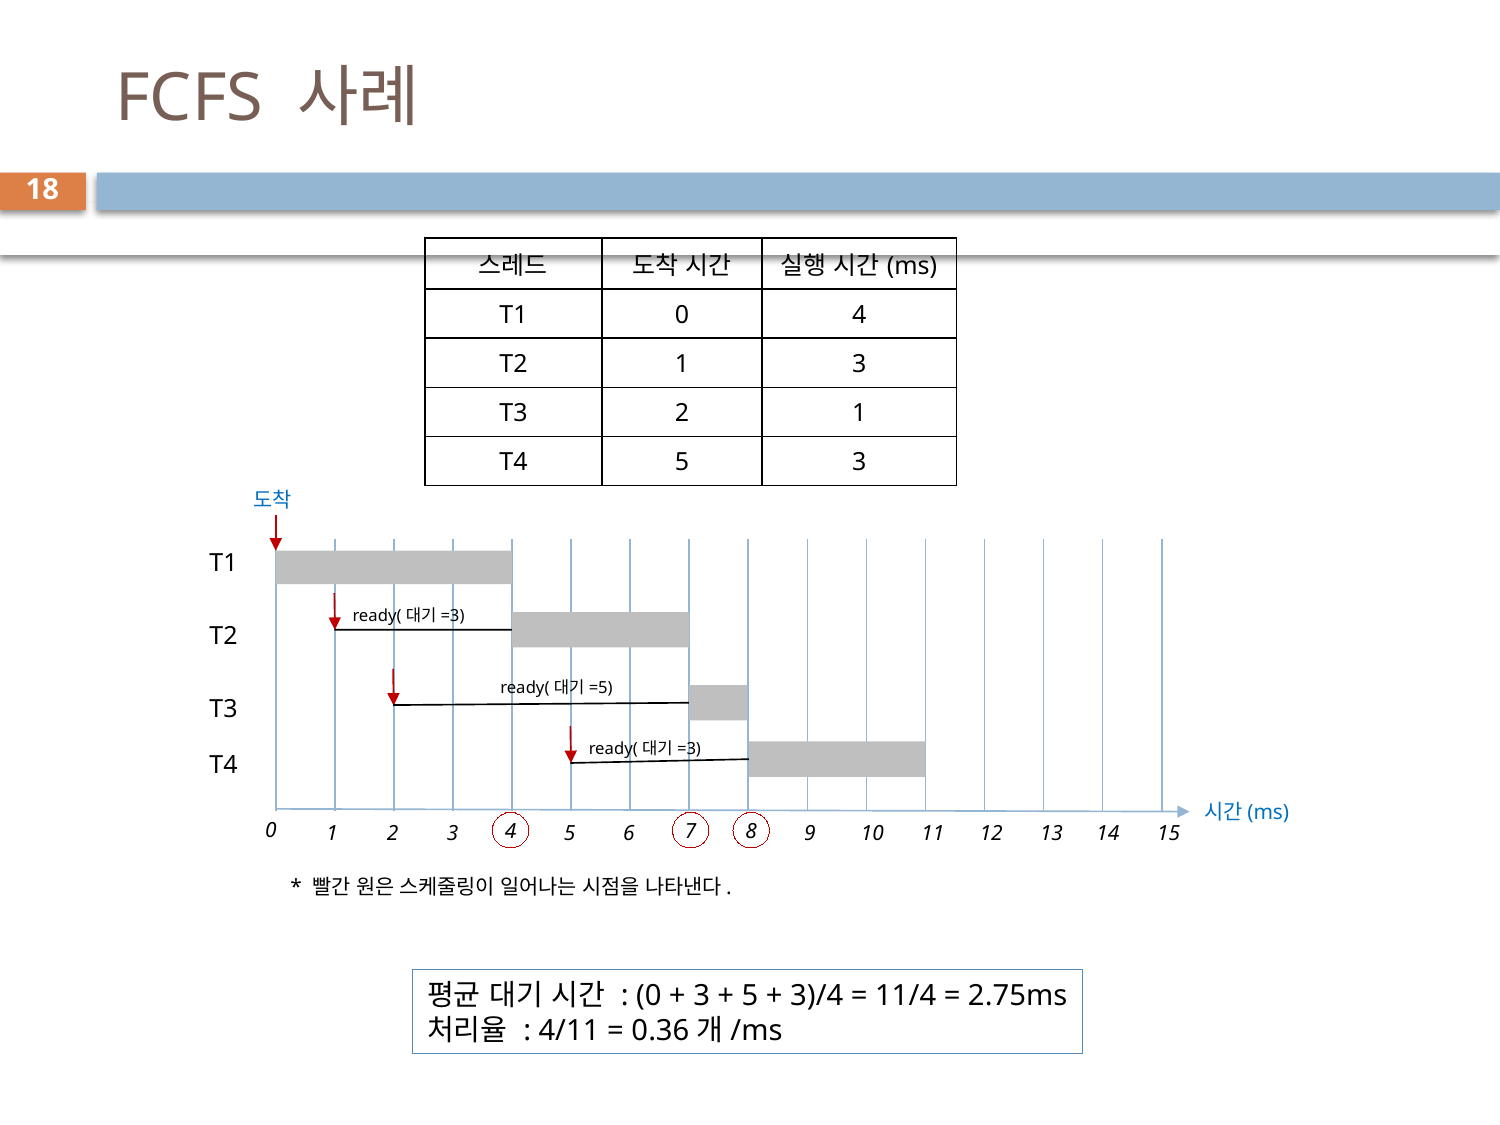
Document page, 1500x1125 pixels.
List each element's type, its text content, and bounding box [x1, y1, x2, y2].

table_cell 3 [763, 339, 956, 387]
text_box ready(대기=3) [400, 597, 447, 629]
text_box [341, 549, 388, 586]
text_box [577, 610, 625, 649]
text_box 7 [672, 822, 709, 848]
text_box ready(대기=3) [695, 730, 716, 757]
text_box [518, 610, 565, 649]
text_box [281, 549, 329, 586]
text_box ready(대기=3) [341, 597, 388, 629]
text_box [872, 740, 920, 778]
text_box ready(대기=5) [518, 669, 565, 701]
text_box ready(대기=5) [577, 669, 625, 701]
table_cell 1 [763, 388, 956, 436]
table_cell 0 [603, 290, 761, 337]
table_header 실행 시간(ms) [763, 239, 956, 288]
table_cell 2 [603, 388, 761, 436]
text_box [754, 740, 802, 778]
text_box [813, 740, 861, 778]
text_box 5 [549, 822, 591, 853]
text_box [392, 702, 690, 706]
table_cell 5 [603, 437, 761, 485]
table_cell 1 [603, 339, 761, 387]
text_box * 빨간 원은 스케줄링이 일어나는 시점을 나타낸다. [275, 866, 747, 906]
text_box 2 [372, 822, 414, 853]
table_header 도착 시간 [603, 239, 761, 288]
text_box T3 [194, 685, 253, 730]
text_box 8 [732, 822, 770, 848]
text_box [695, 683, 743, 722]
text_box [459, 549, 506, 586]
text_box T4 [194, 741, 253, 787]
table_cell T1 [426, 290, 601, 337]
table_cell T4 [426, 437, 601, 485]
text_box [570, 758, 750, 764]
text_box 6 [608, 822, 650, 853]
text_box ready(대기=5) [485, 669, 506, 701]
text_box T2 [194, 612, 253, 657]
text_box 10 [846, 822, 899, 853]
slide_number 18 [0, 170, 87, 211]
table_cell T2 [426, 339, 601, 387]
table_header 스레드 [426, 239, 601, 288]
text_box 15 [1142, 821, 1195, 853]
text_box T1 [194, 538, 253, 584]
text_box 평균 대기 시간 : (0 + 3 + 5 + 3)/4 = 11/4 = 2.75ms 처리율 : 4/11 = 0.36개/ms [412, 969, 1083, 1054]
text_box 도착 [238, 479, 307, 520]
text_box 13 [1025, 822, 1078, 853]
text_box 11 [906, 822, 960, 853]
text_box [400, 549, 447, 586]
table_cell 3 [763, 437, 956, 485]
text_box ready(대기=3) [636, 730, 684, 757]
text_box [275, 808, 1191, 813]
text_box ready(대기=3) [459, 597, 480, 629]
title FCFS 사례 [100, 37, 1438, 149]
text_box 1 [311, 822, 353, 853]
text_box 9 [789, 822, 831, 853]
text_box 14 [1081, 822, 1135, 853]
text_box [636, 610, 684, 649]
text_box 시간(ms) [1189, 791, 1304, 832]
text_box ready(대기=3) [577, 730, 625, 757]
text_box 0 [250, 809, 292, 850]
table_cell 4 [763, 290, 956, 337]
text_box 12 [965, 822, 1018, 853]
table_cell T3 [426, 388, 601, 436]
text_box 3 [432, 822, 474, 853]
text_box 4 [492, 822, 529, 848]
